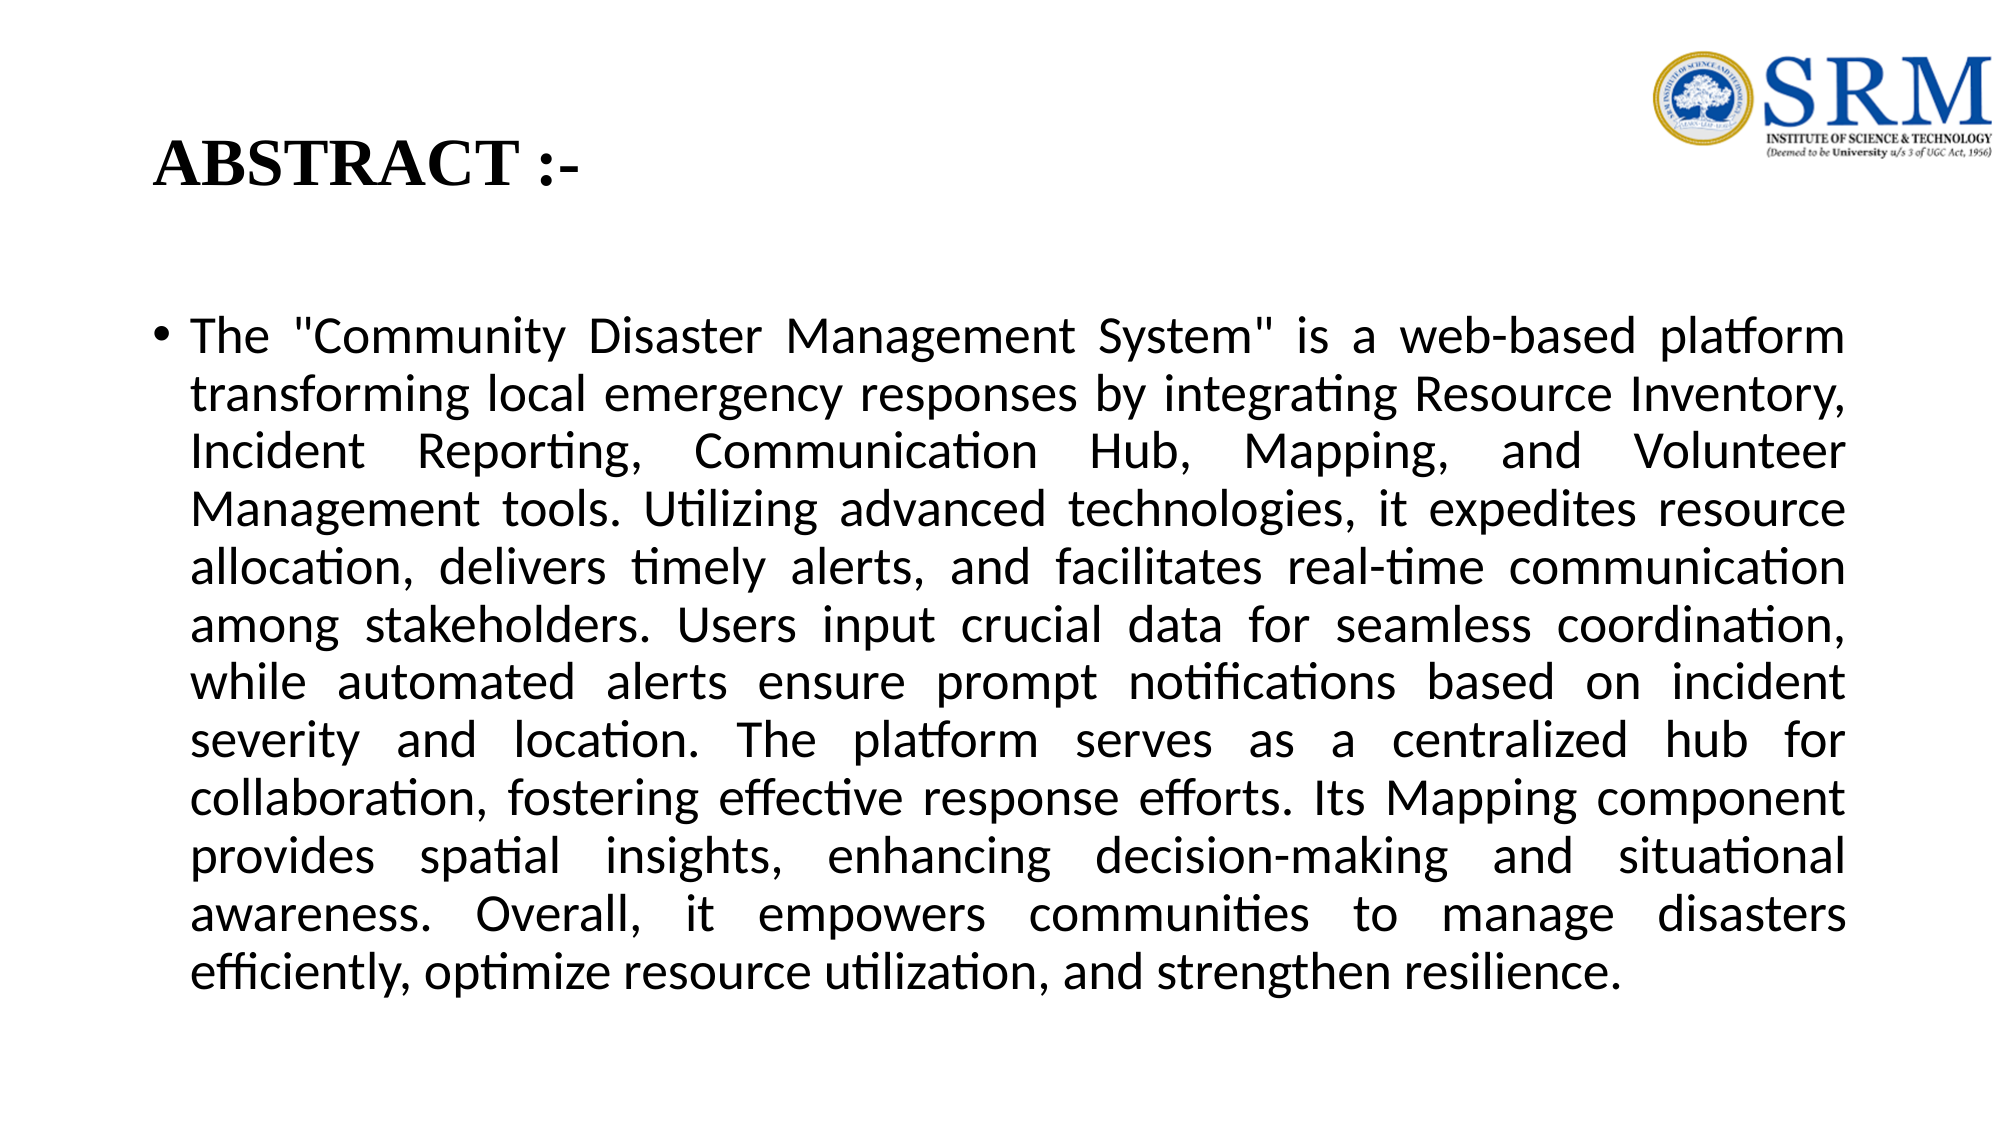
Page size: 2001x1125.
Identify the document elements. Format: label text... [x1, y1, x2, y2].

picture [1646, 13, 2000, 197]
list The "Community Disaster Management System" is a web-based platform transforming local emergency responses by integrating Resource Inventory, Incident Reporting, Communication Hub, Mapping, and Volunteer Management tools. Utilizing advanced technologies, it expedites resource allocation, delivers timely alerts, and facilitates real-time communication among stakeholders. Users input crucial data for seamless coordination, while automated alerts ensure prompt notifications based on incident severity and location. The platform serves as a centralized hub for collaboration, fostering effective response efforts. Its Mapping component provides spatial insights, enhancing decision-making and situational awareness. Overall, it empowers communities to manage disasters efficiently, optimize resource utilization, and strengthen resilience. [137, 299, 1863, 1014]
title ABSTRACT :- [137, 59, 1863, 278]
